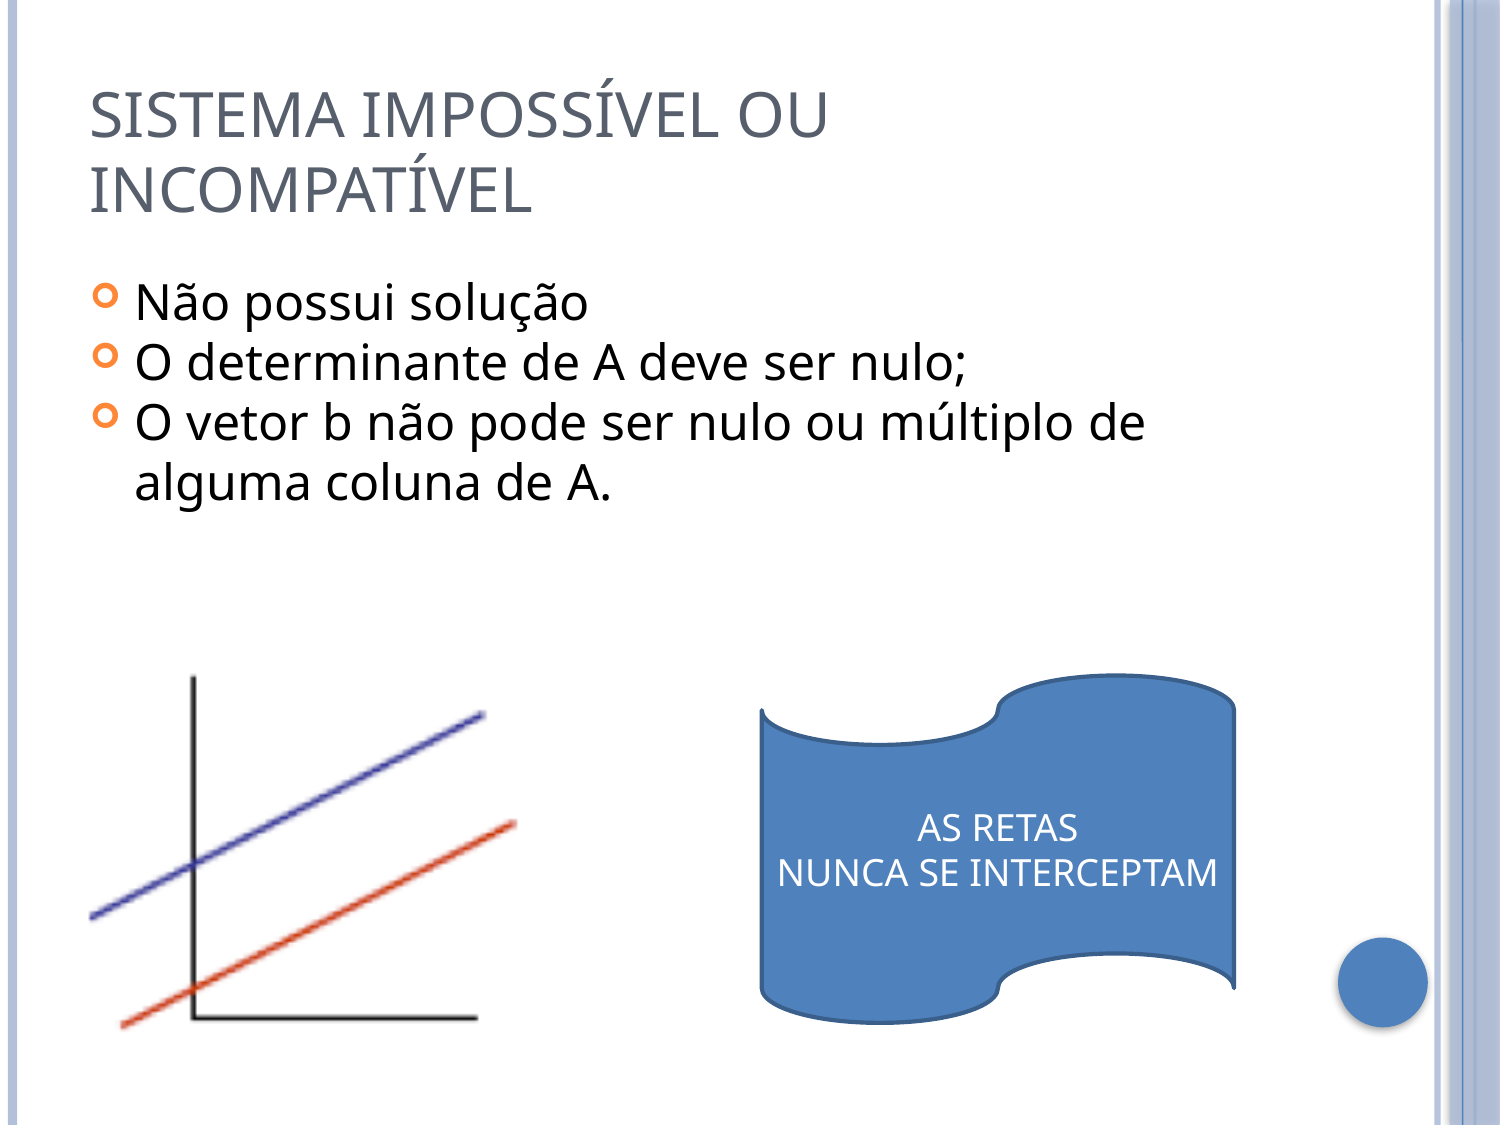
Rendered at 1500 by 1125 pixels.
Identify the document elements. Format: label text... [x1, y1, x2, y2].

picture [88, 633, 560, 1063]
text_box AS RETAS NUNCA SE INTERCEPTAM [759, 673, 1237, 1025]
text_box Não possui solução O determinante de A deve ser nulo; O vetor b não pode ser nulo ou múltiplo de alguma coluna de A. [74, 262, 1300, 586]
text_box Sistema impossível ou incompatível [74, 45, 1300, 233]
